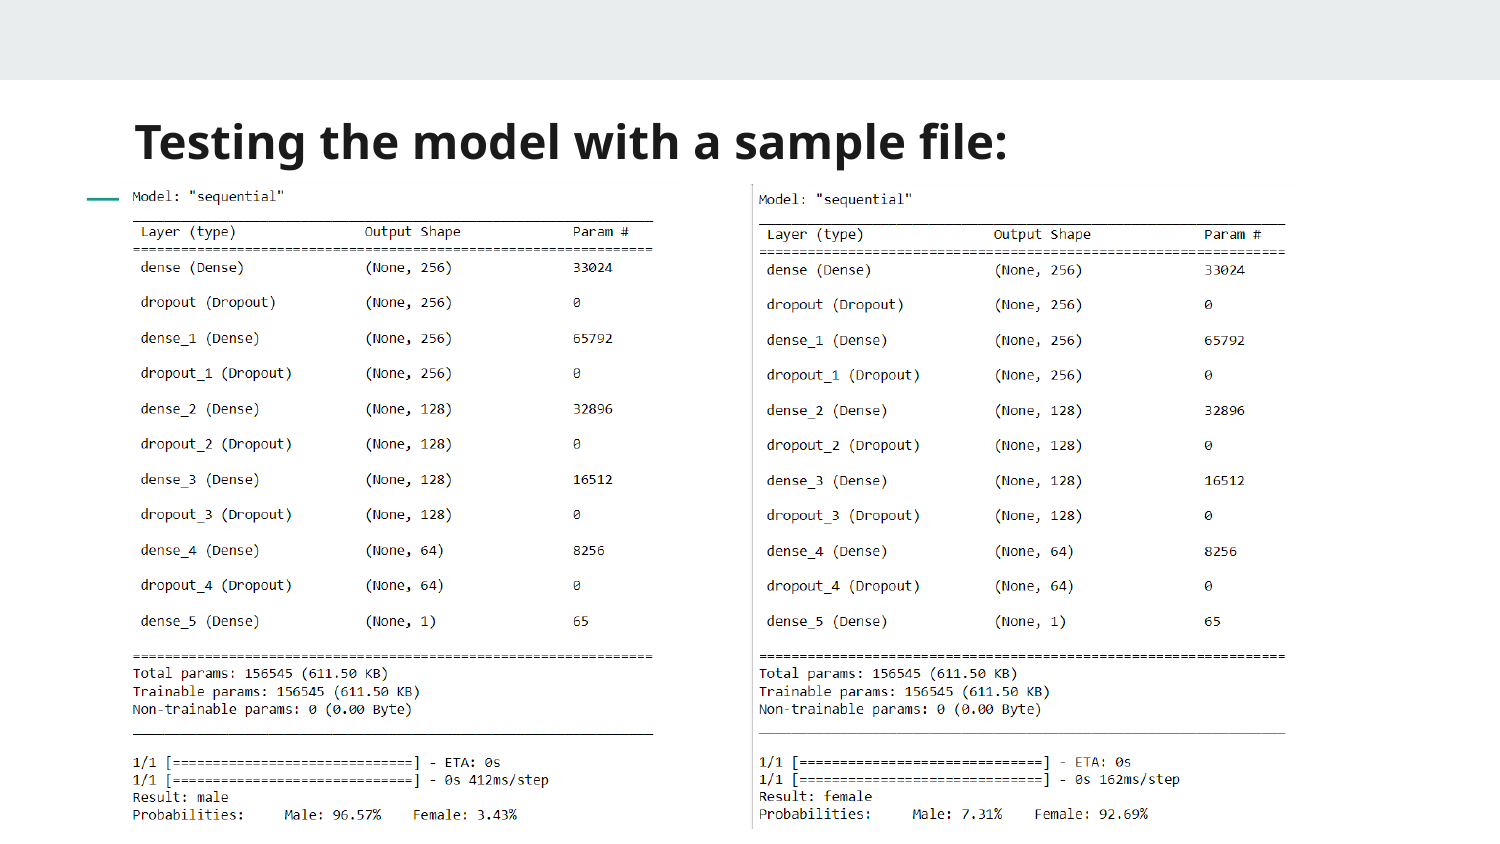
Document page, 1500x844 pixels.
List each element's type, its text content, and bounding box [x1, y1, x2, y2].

picture [119, 181, 683, 829]
title Testing the model with a sample file: [119, 97, 1381, 185]
picture [749, 184, 1301, 829]
